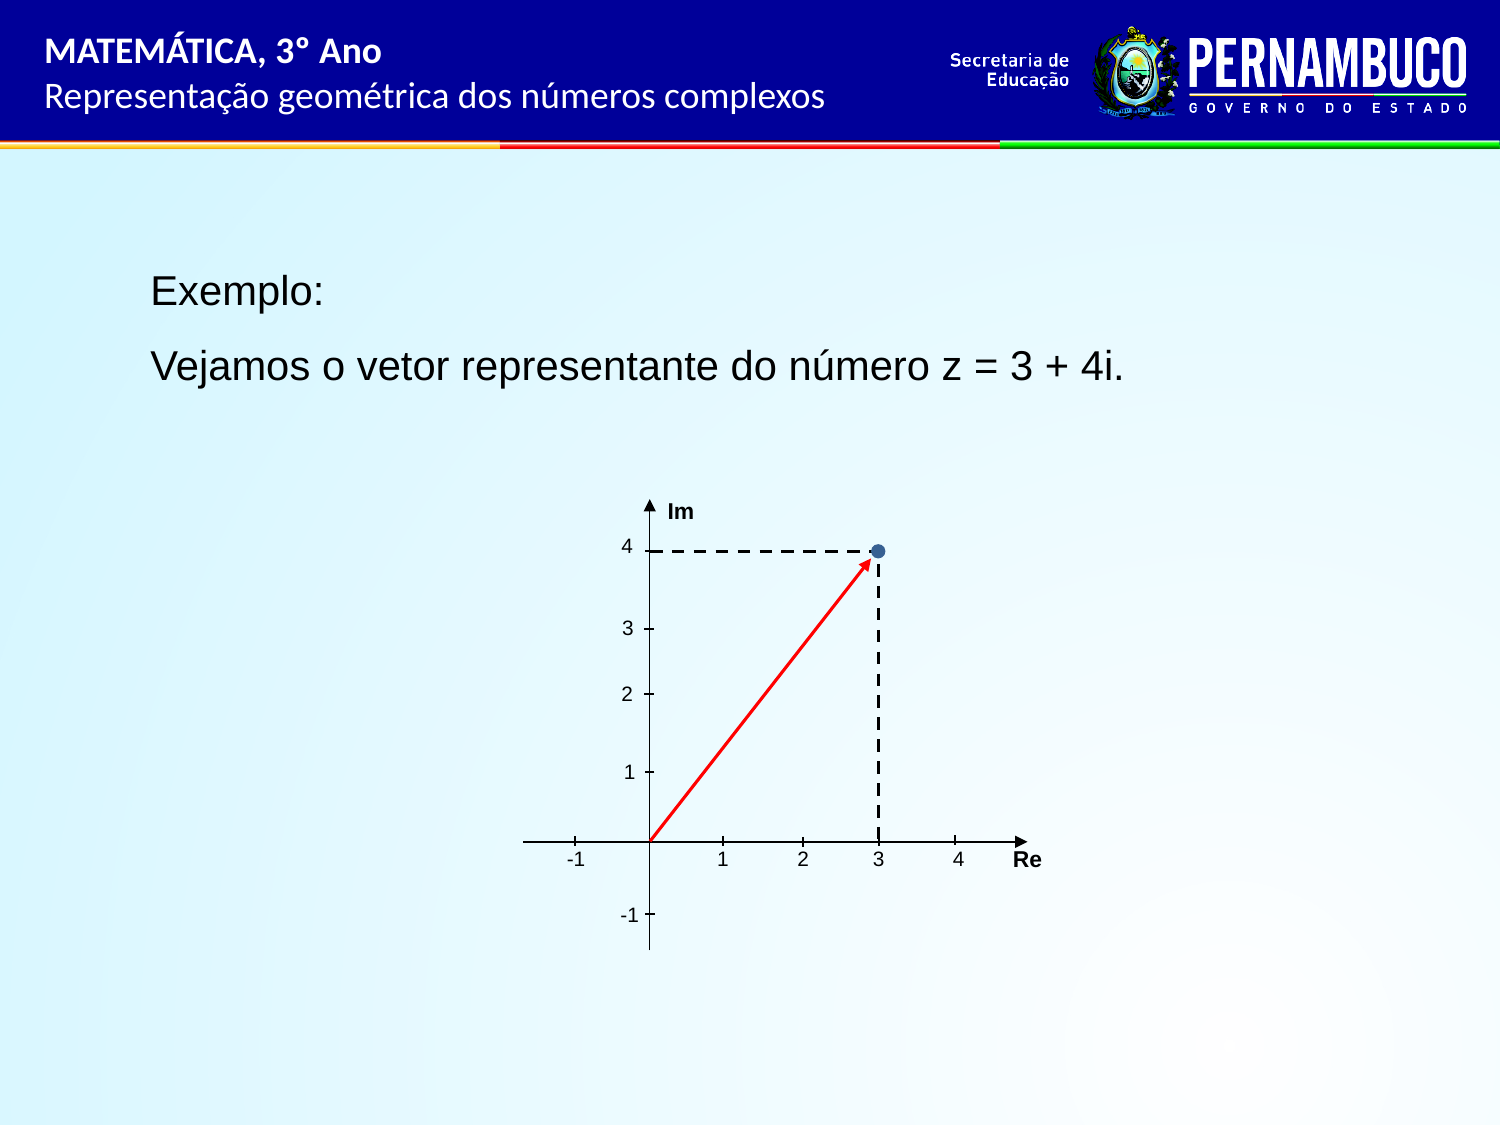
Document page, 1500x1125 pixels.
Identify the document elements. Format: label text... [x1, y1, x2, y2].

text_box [523, 488, 1061, 951]
text_box MATEMÁTICA, 3º Ano Representação geométrica dos números complexos [29, 18, 1022, 124]
picture [0, 0, 1500, 1125]
text_box Exemplo: Vejamos o vetor representante do número z = 3 + 4i. [135, 231, 1365, 397]
